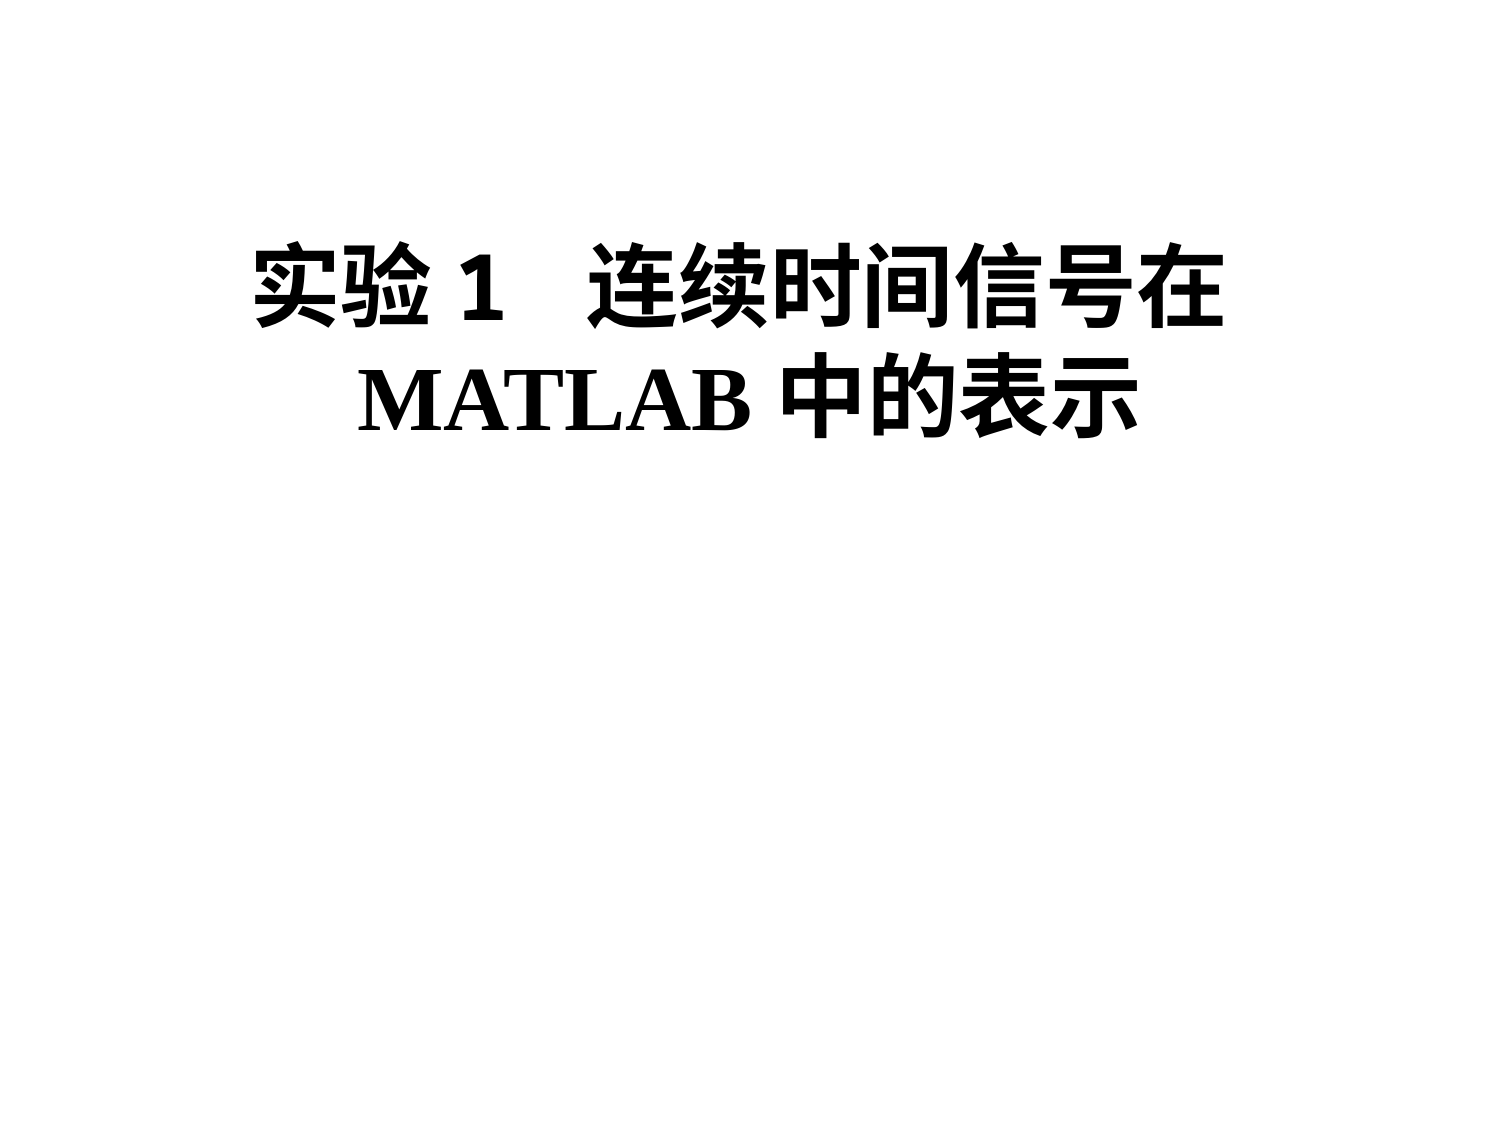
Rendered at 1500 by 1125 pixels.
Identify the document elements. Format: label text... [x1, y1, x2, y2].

title 实验1 连续时间信号在MATLAB中的表示 [112, 196, 1388, 591]
